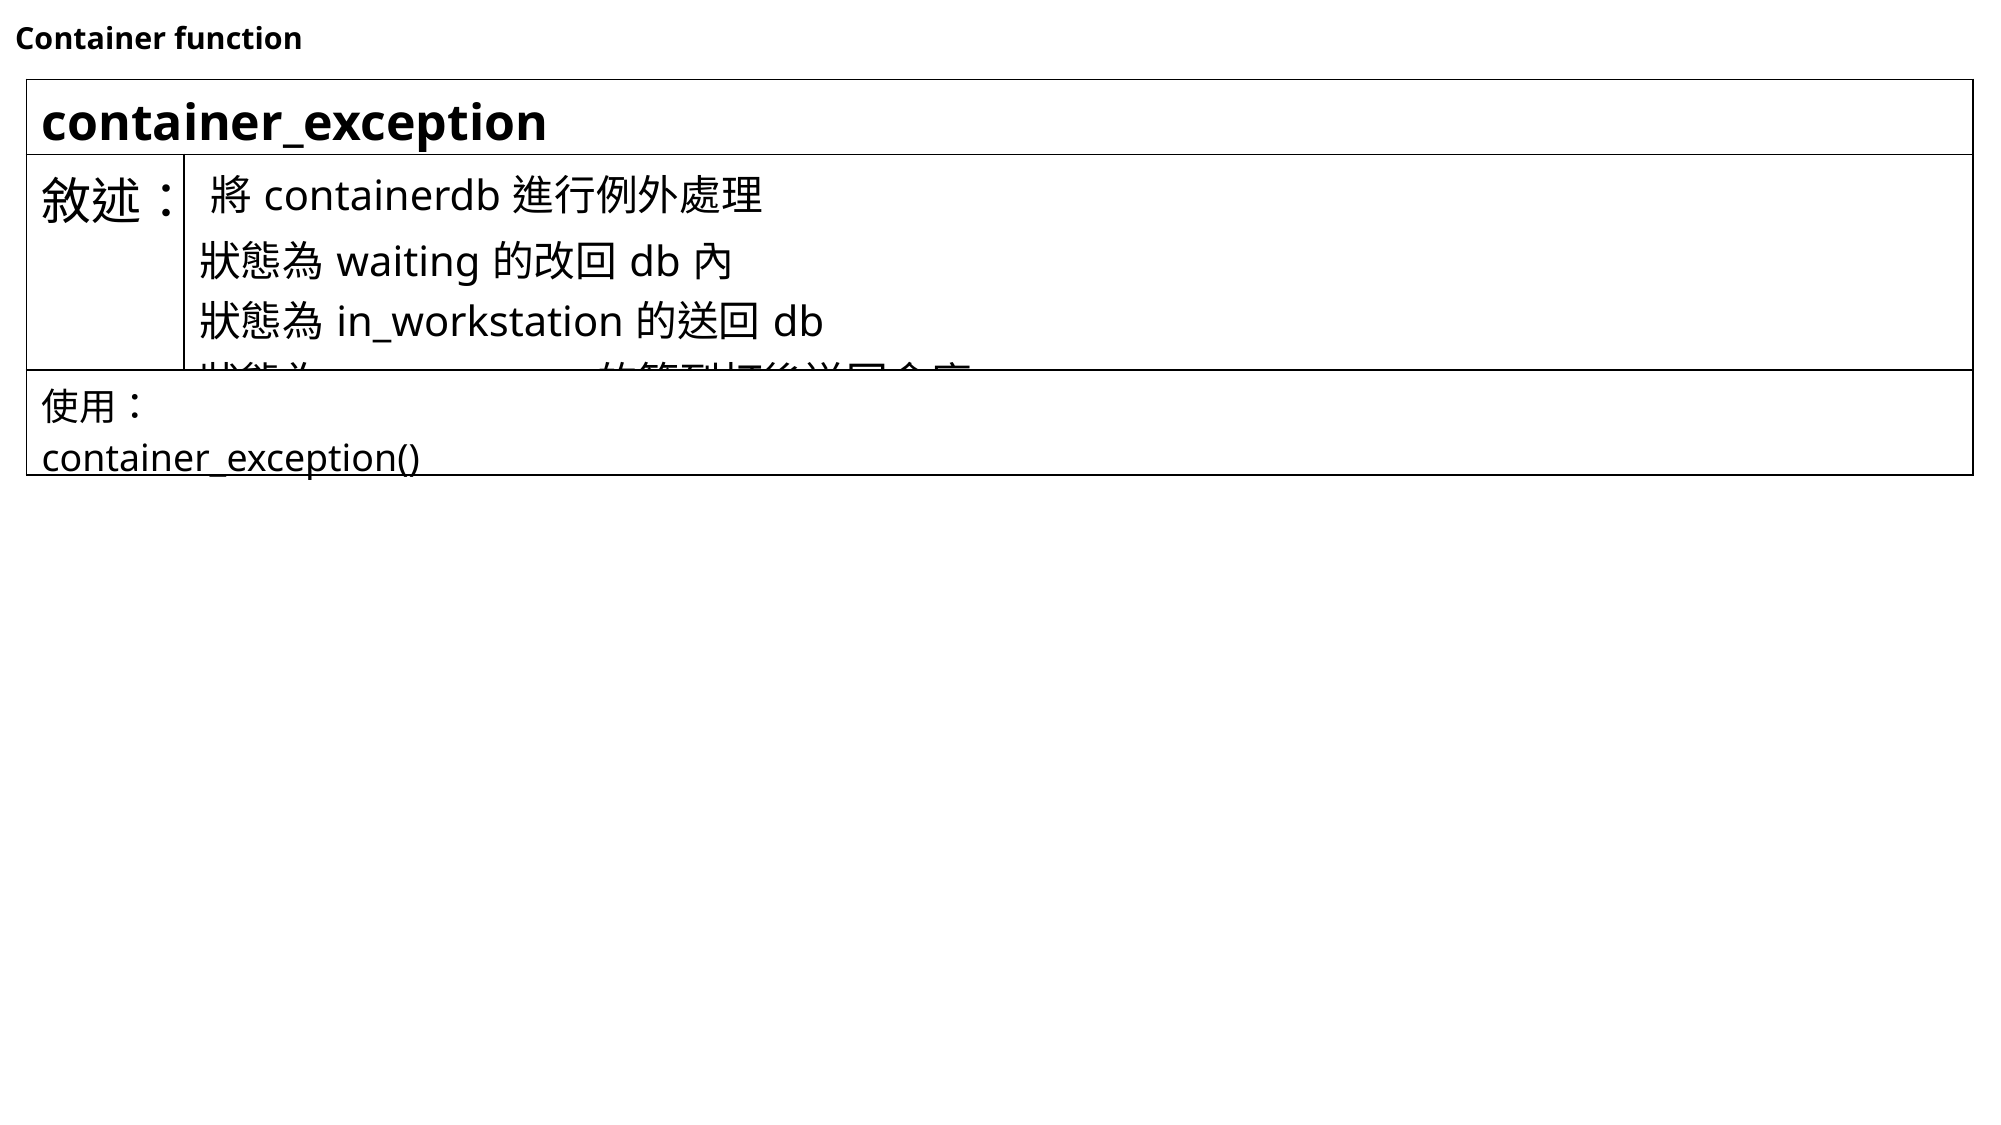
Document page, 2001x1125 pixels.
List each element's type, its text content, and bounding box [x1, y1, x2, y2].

title Container function [0, 3, 371, 74]
table_cell 使用： container_exception() [27, 371, 1972, 474]
table_cell 敘述： [27, 155, 183, 369]
table_header container_exception [27, 80, 1972, 154]
table_cell ﻿將containerdb進行例外處理 狀態為waiting的改回db內 狀態為in_workstation的送回db 狀態為on_conveyor的等到打後送回倉庫 [185, 155, 1972, 369]
